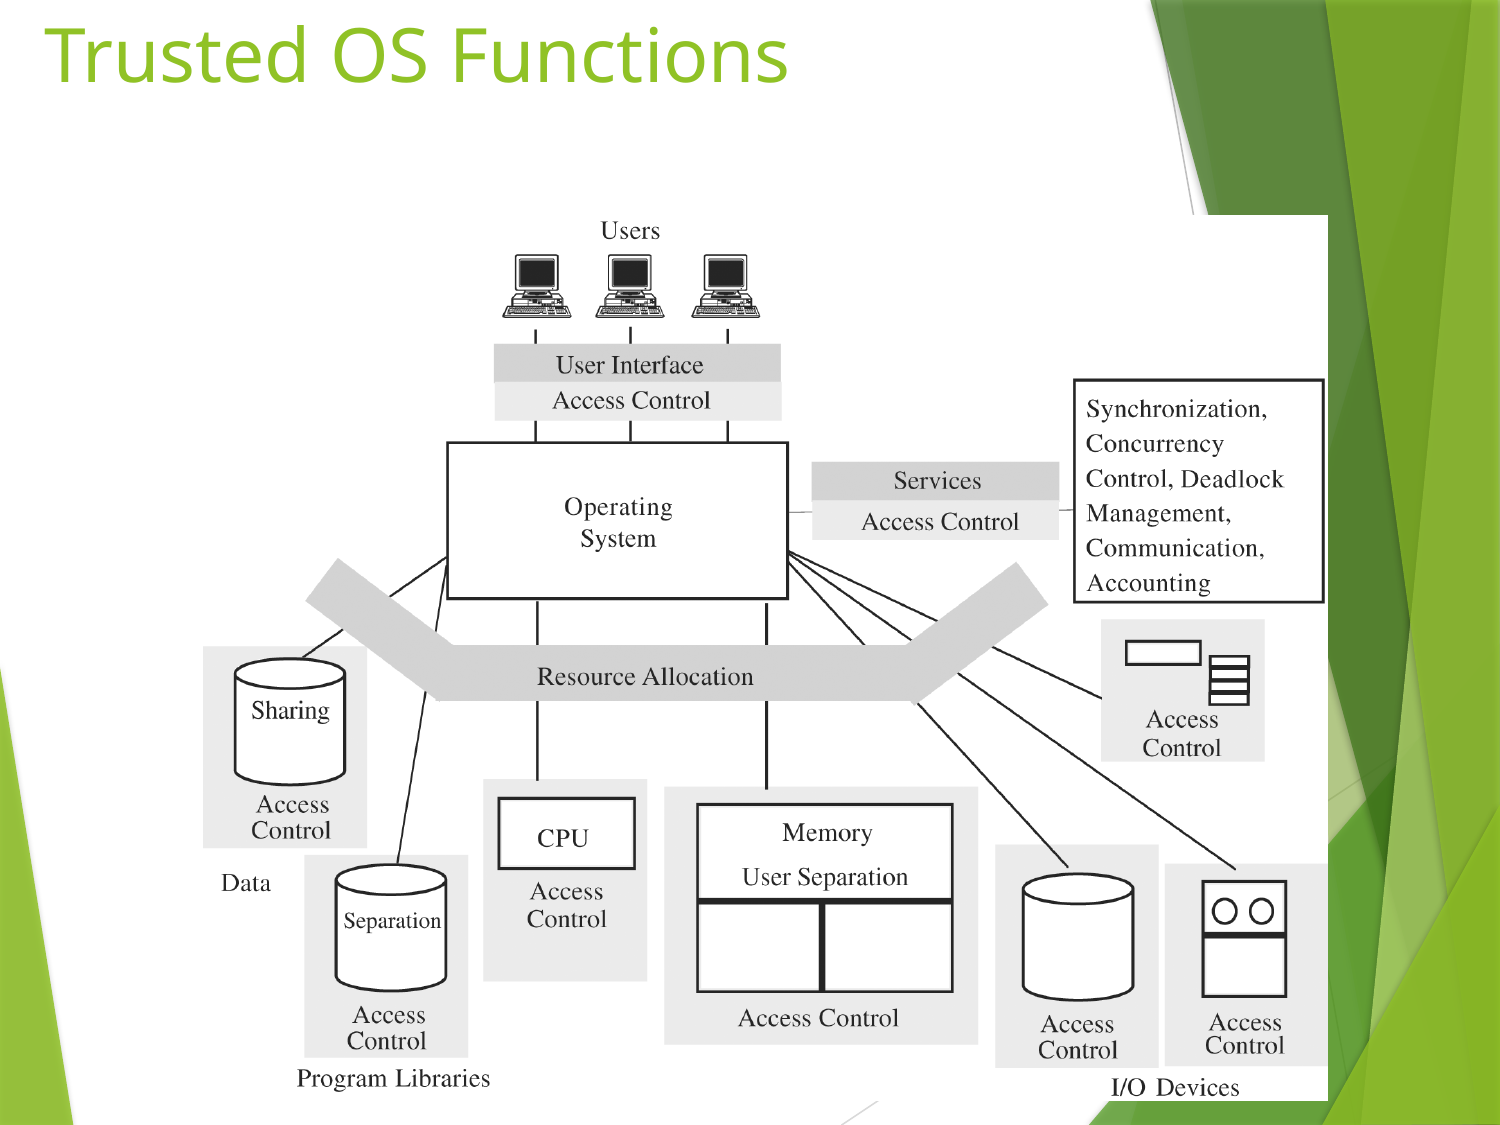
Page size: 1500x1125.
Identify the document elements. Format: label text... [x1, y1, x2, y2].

title Trusted OS Functions [29, 0, 1324, 218]
picture [202, 214, 1329, 1101]
